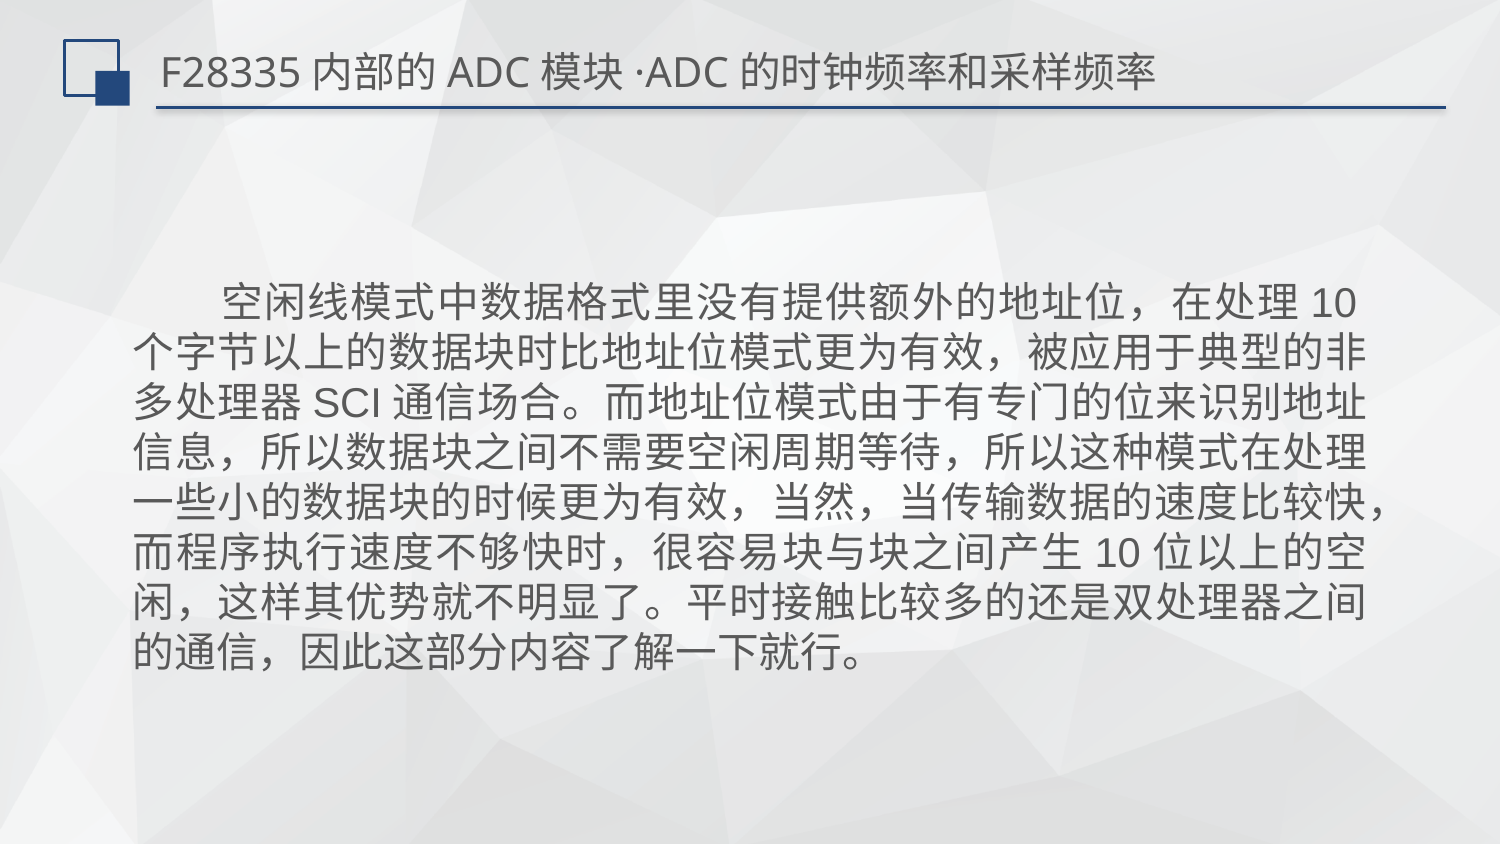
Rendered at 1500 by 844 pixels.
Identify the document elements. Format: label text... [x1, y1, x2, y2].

title F28335内部的ADC模块·ADC的时钟频率和采样频率 [148, 43, 1199, 99]
picture [0, 0, 1500, 844]
text_box 空闲线模式中数据格式里没有提供额外的地址位，在处理10个字节以上的数据块时比地址位模式更为有效，被应用于典型的非多处理器SCI通信场合。而地址位模式由于有专门的位来识别地址信息，所以数据块之间不需要空闲周期等待，所以这种模式在处理一些小的数据块的时候更为有效，当然，当传输数据的速度比较快，而程序执行速度不够快时，很容易块与块之间产生10位以上的空闲，这样其优势就不明显了。平时接触比较多的还是双处理器之间的通信，因此这部分内容了解一下就行。 [117, 268, 1382, 684]
